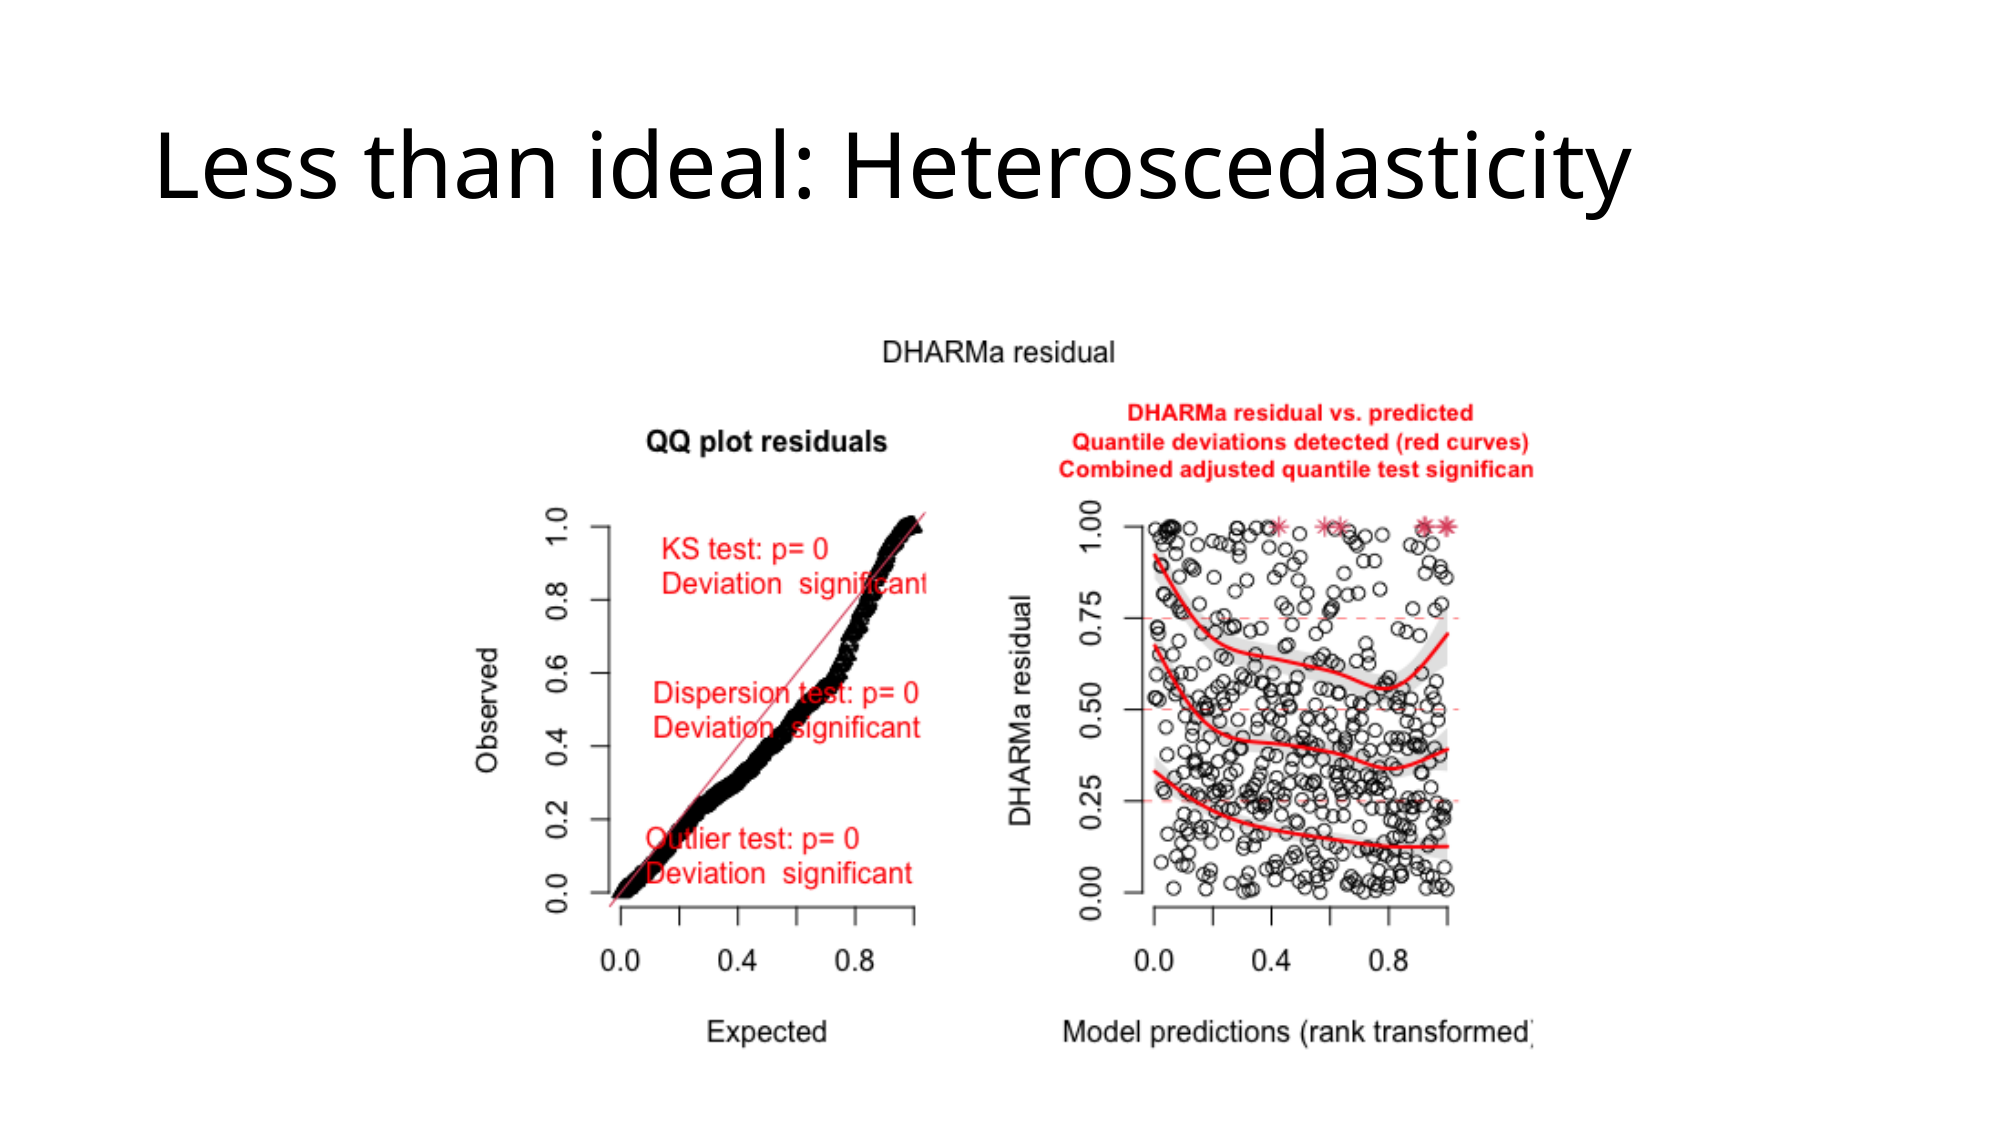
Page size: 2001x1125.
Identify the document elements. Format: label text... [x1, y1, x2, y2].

title Less than ideal: Heteroscedasticity [137, 59, 1863, 278]
picture [431, 298, 1569, 1087]
